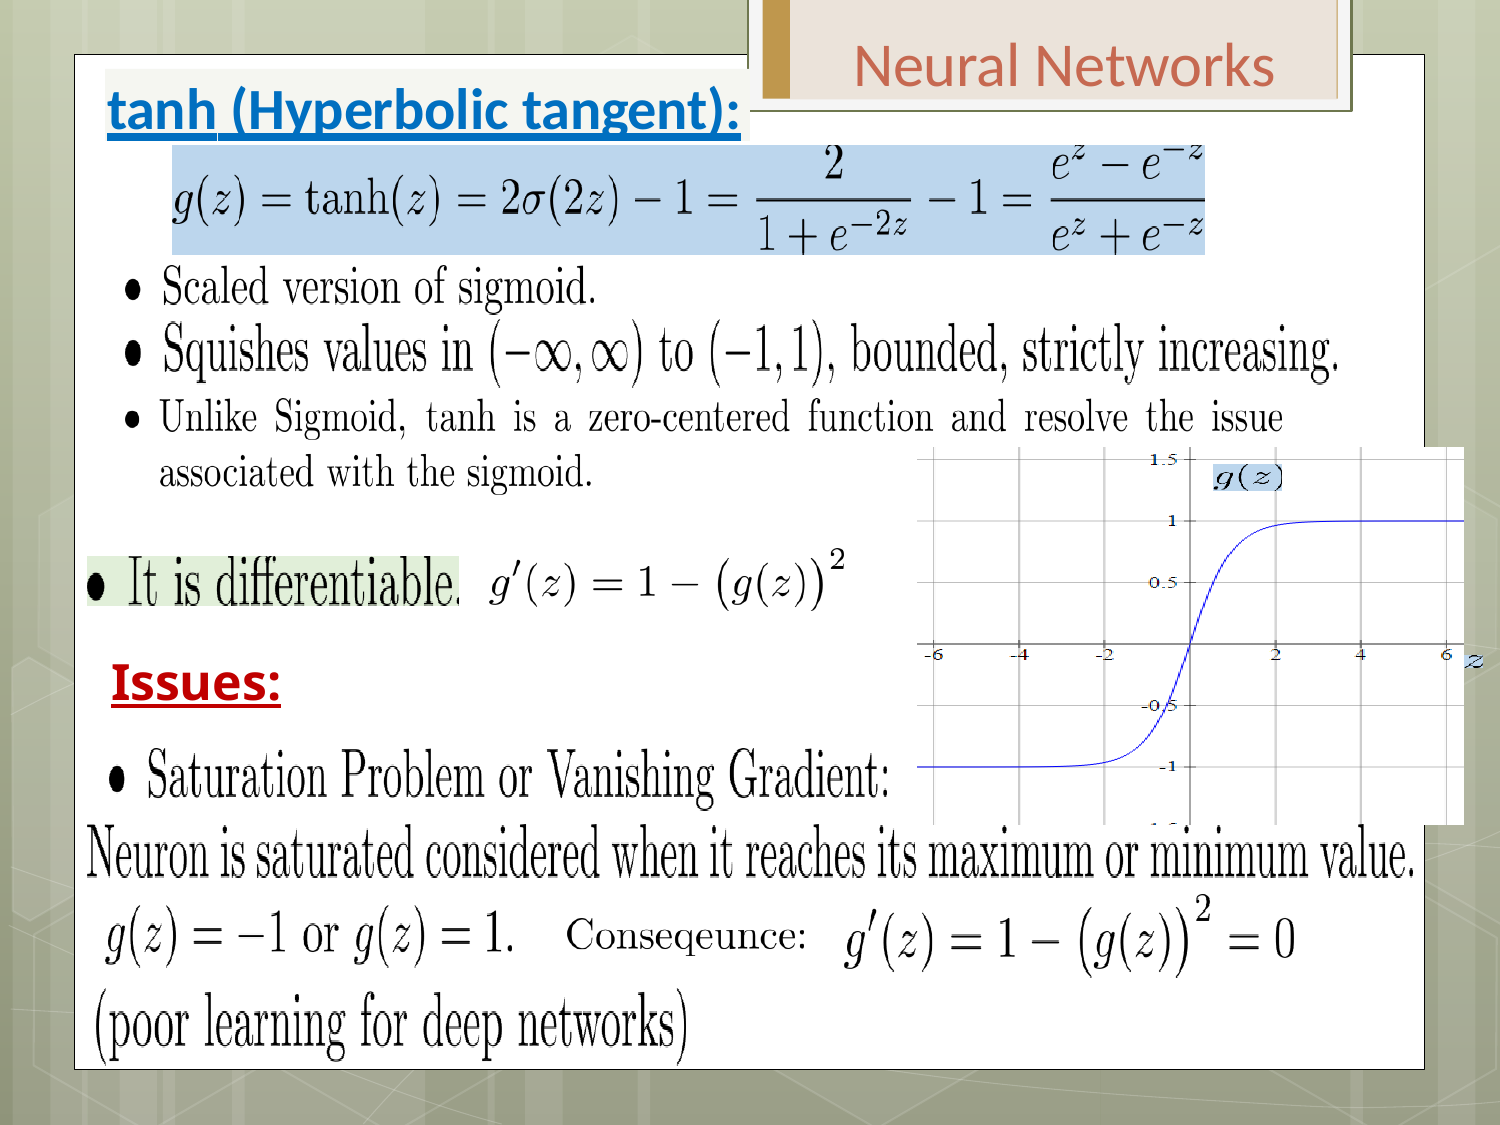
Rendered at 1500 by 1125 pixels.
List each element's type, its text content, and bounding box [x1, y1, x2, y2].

title Neural Networks [790, 0, 1337, 100]
picture [172, 145, 1205, 255]
picture [567, 917, 804, 956]
picture [87, 824, 1413, 878]
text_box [916, 447, 1483, 825]
picture [104, 905, 512, 968]
picture [96, 988, 686, 1066]
picture [108, 748, 887, 811]
text_box tanh (Hyperbolic tangent): [105, 68, 750, 141]
text_box Issues: [109, 648, 475, 711]
picture [87, 556, 459, 606]
picture [125, 318, 1337, 388]
picture [125, 398, 1282, 496]
picture [844, 894, 1294, 978]
picture [489, 548, 845, 611]
picture [125, 265, 594, 316]
